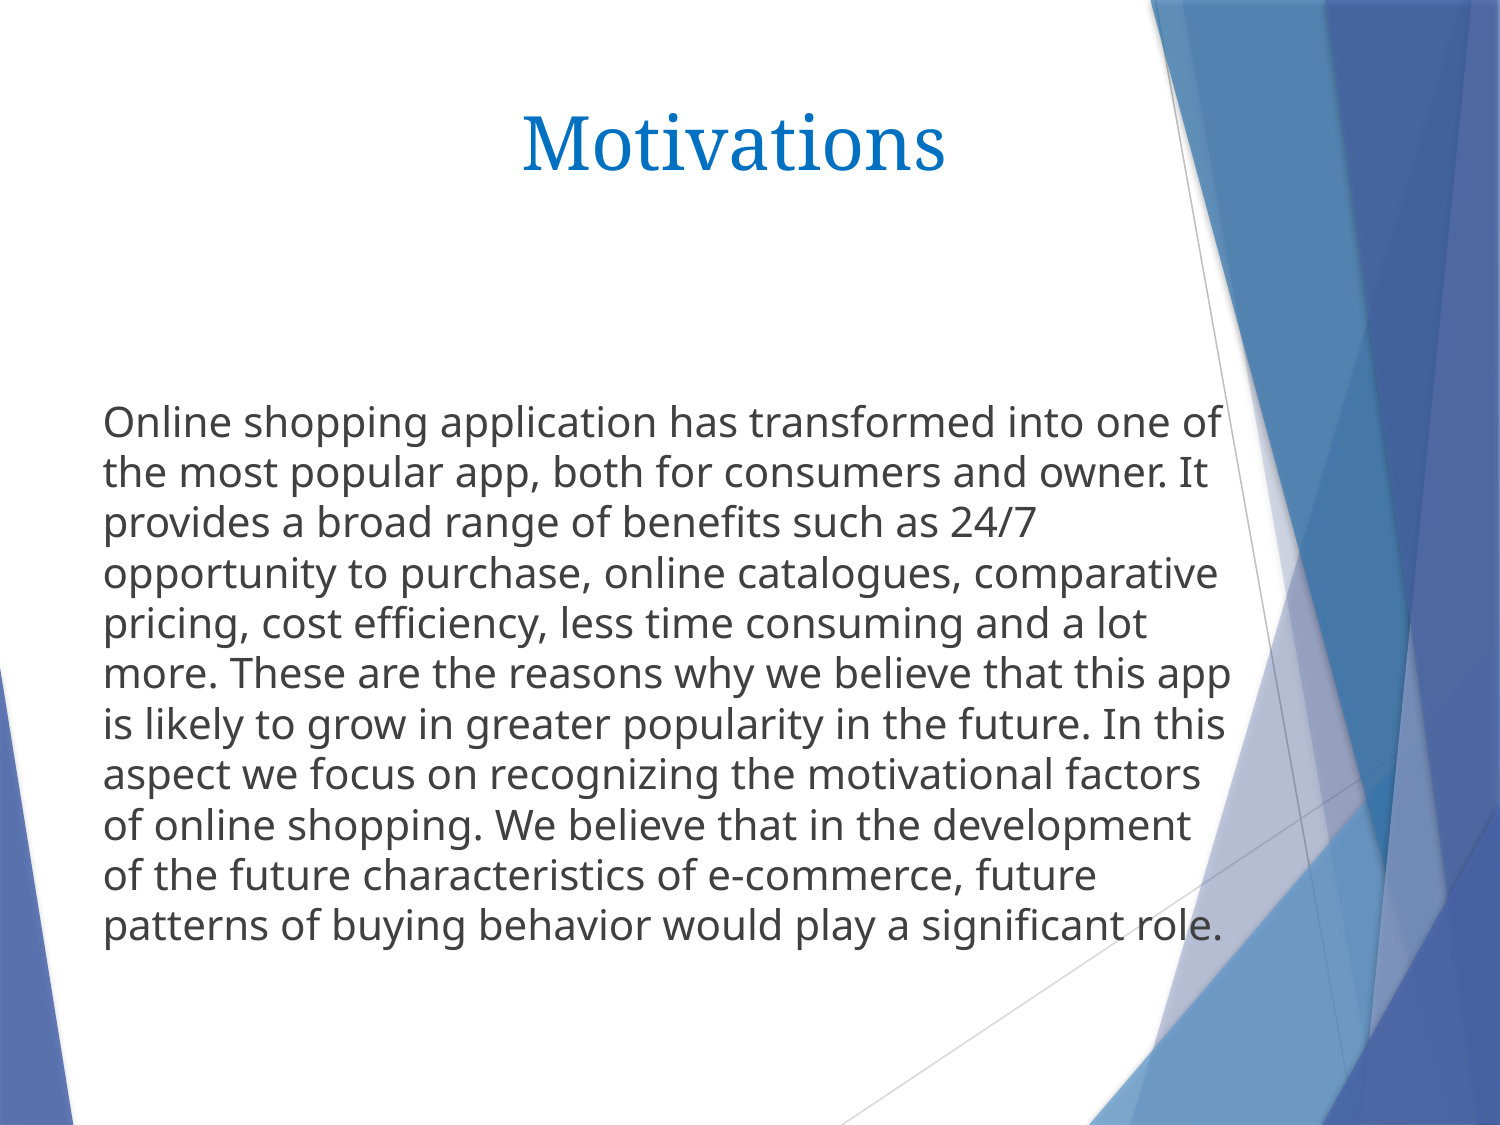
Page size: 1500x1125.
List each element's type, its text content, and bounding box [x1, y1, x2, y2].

title Motivations [125, 87, 1344, 236]
list Online shopping application has transformed into one of the most popular app, both for consumers and owner. It provides a broad range of benefits such as 24/7 opportunity to purchase, online catalogues, comparative pricing, cost efficiency, less time consuming and a lot more. These are the reasons why we believe that this app is likely to grow in greater popularity in the future. In this aspect we focus on recognizing the motivational factors of online shopping. We believe that in the development of the future characteristics of e-commerce, future patterns of buying behavior would play a significant role. [87, 387, 1250, 1000]
